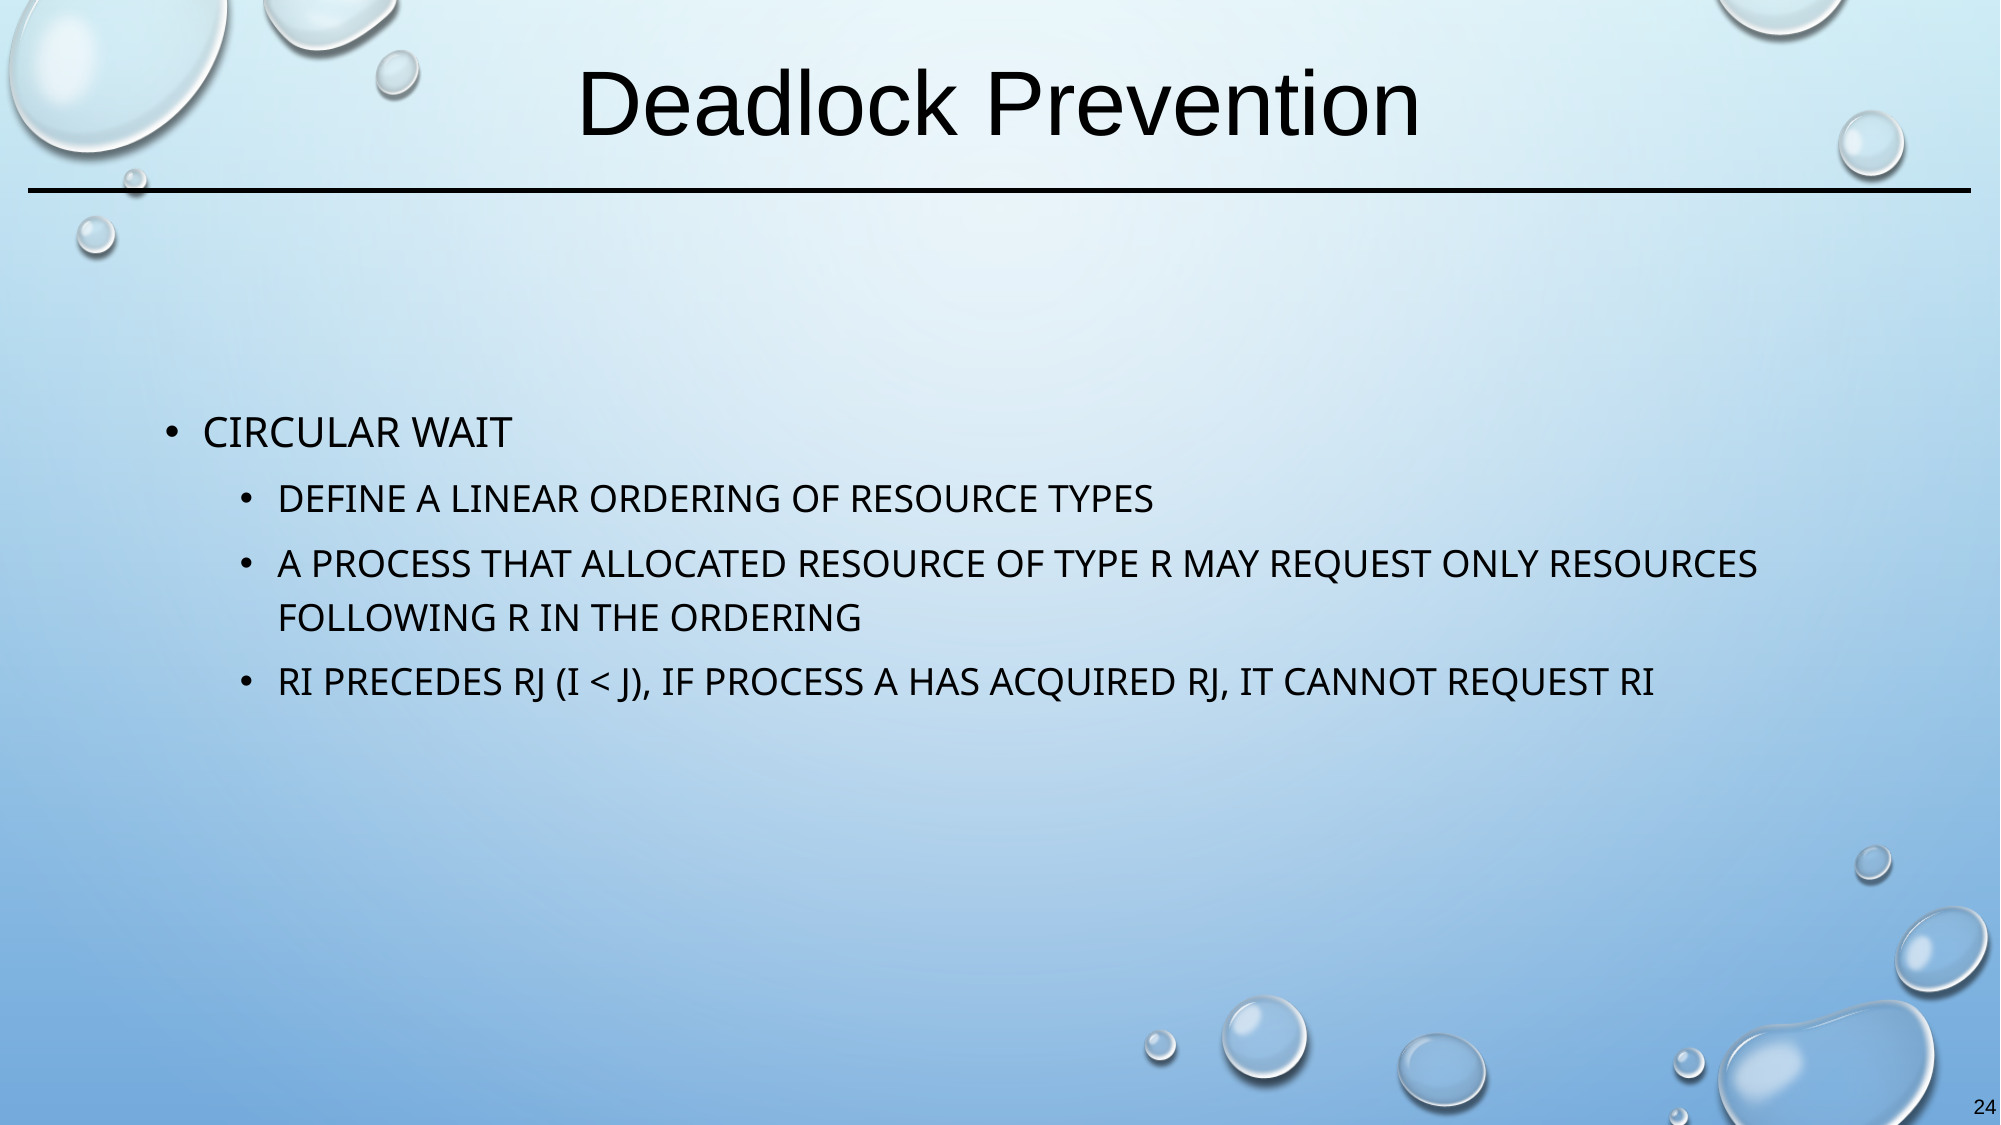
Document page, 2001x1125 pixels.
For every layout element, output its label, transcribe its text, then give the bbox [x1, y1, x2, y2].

picture [0, 0, 2000, 1125]
slide_number 24 [1909, 1089, 2000, 1124]
list Circular Wait Define a linear ordering of resource types A process that allocated resource of type R may request only resources following R in the ordering Ri precedes Rj (i < j), if process A has acquired Rj, it cannot request Ri [149, 388, 1851, 950]
title Deadlock Prevention [28, 25, 1972, 187]
